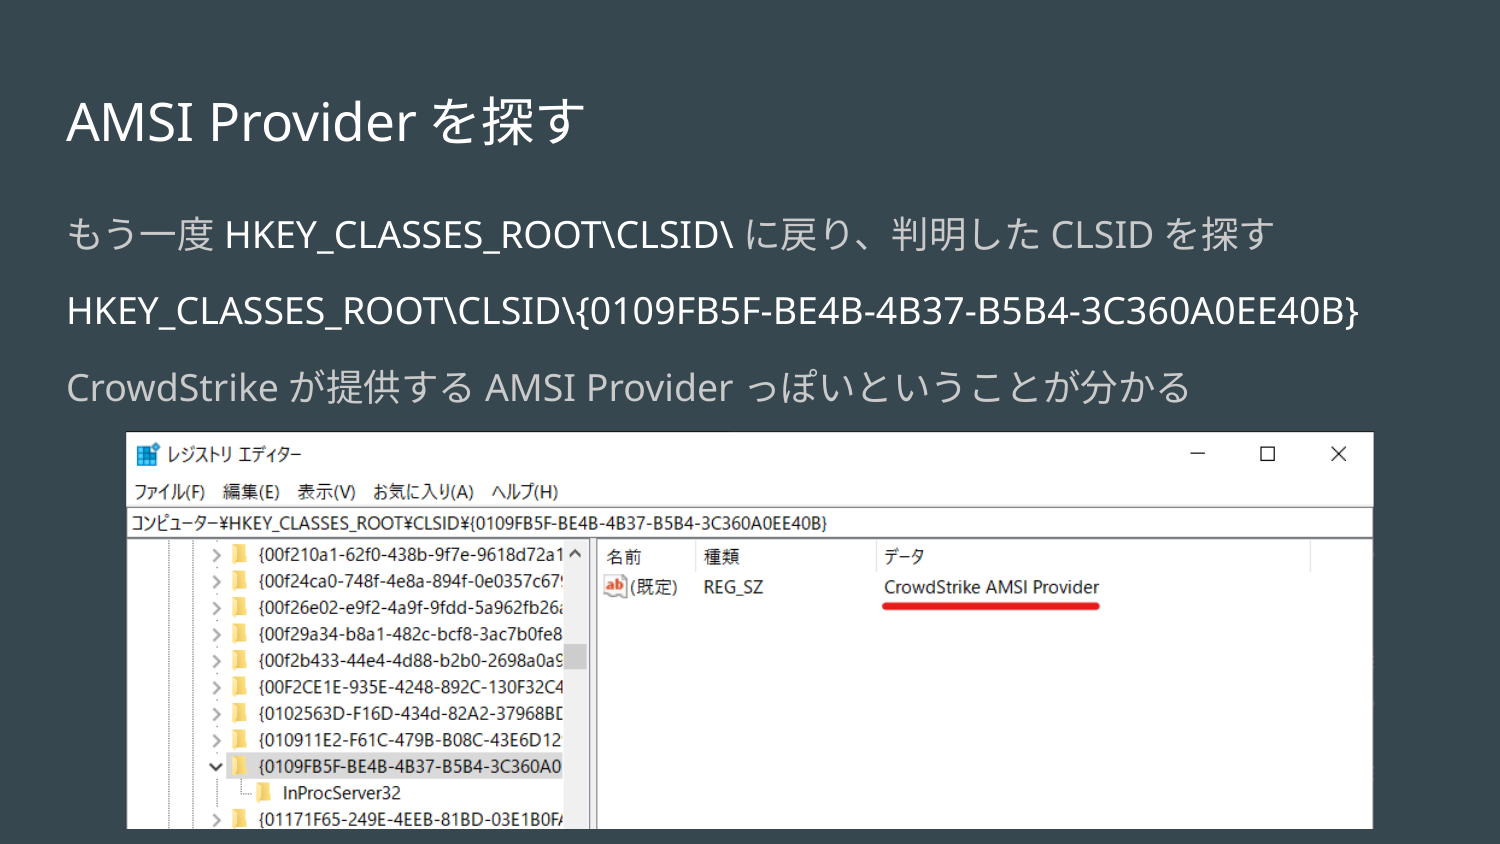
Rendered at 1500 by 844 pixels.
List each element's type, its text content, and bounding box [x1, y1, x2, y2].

title AMSI Providerを探す [51, 72, 1449, 167]
list もう一度HKEY_CLASSES_ROOT\CLSID\に戻り、判明したCLSIDを探す HKEY_CLASSES_ROOT\CLSID\{0109FB5F-BE4B-4B37-B5B4-3C360A0EE40B} CrowdStrikeが提供するAMSI Providerっぽいということが分かる [51, 189, 1449, 750]
picture [125, 431, 1375, 829]
